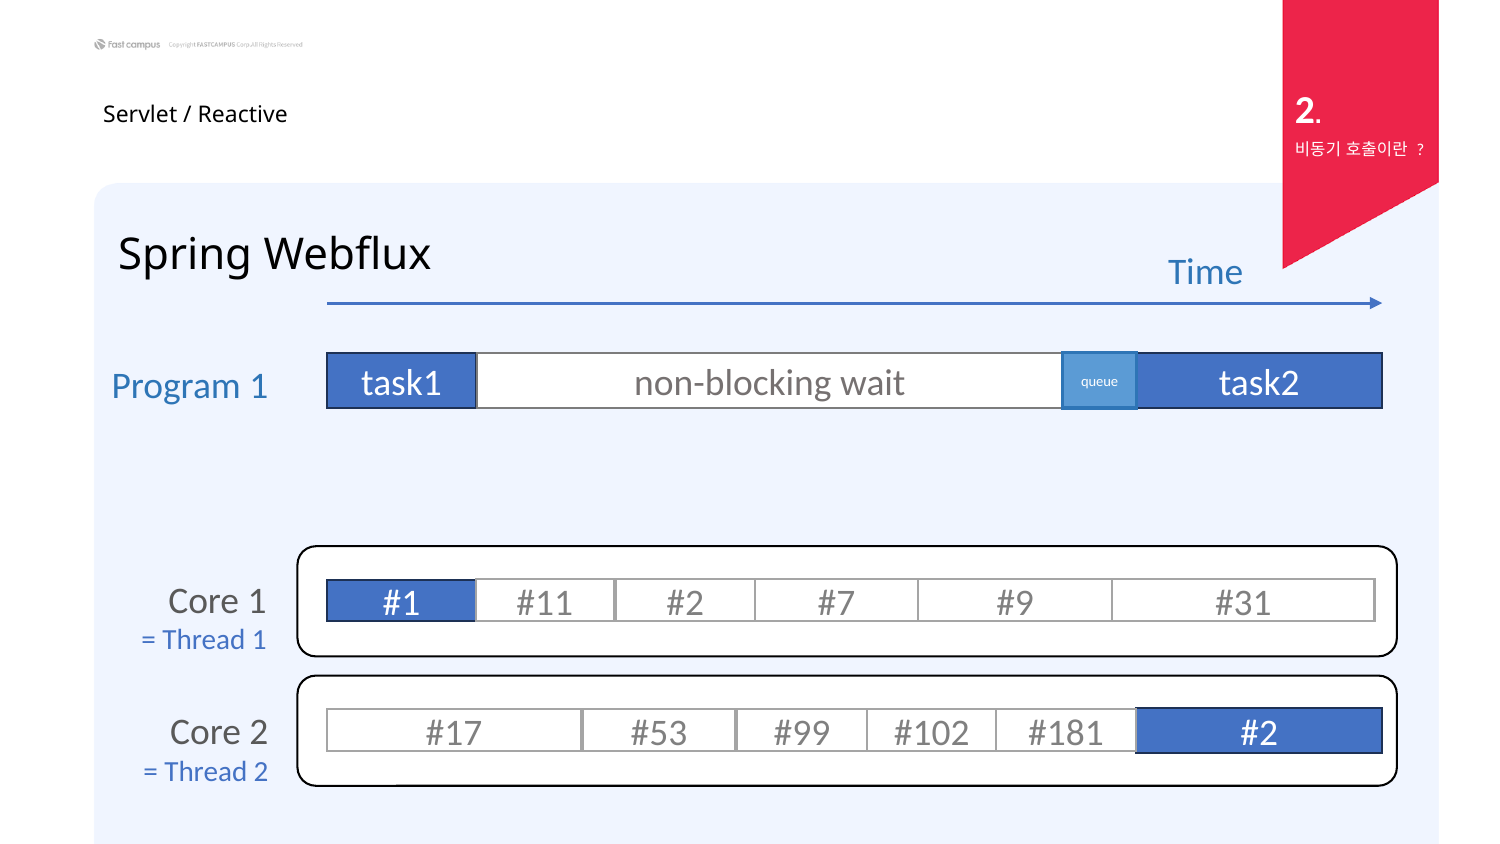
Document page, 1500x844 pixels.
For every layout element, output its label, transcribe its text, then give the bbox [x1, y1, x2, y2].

text_box [296, 674, 1398, 787]
text_box #17 [326, 708, 582, 752]
text_box #1 [326, 579, 475, 622]
text_box #181 [995, 708, 1137, 752]
text_box task1 [326, 352, 476, 409]
text_box 비동기 호출이란 ? [1281, 135, 1438, 184]
text_box 2. [1281, 86, 1438, 135]
title Servlet / Reactive [103, 95, 1281, 167]
text_box #7 [754, 578, 917, 622]
text_box #31 [1111, 578, 1376, 622]
text_box #53 [582, 708, 736, 752]
list Spring Webflux [103, 192, 1397, 844]
text_box Program 1 [96, 353, 284, 414]
text_box #102 [866, 708, 995, 752]
text_box #99 [736, 708, 866, 752]
text_box #9 [917, 578, 1111, 622]
text_box #11 [475, 578, 615, 622]
text_box #2 [615, 578, 754, 622]
text_box #2 [1135, 707, 1383, 754]
text_box non-blocking wait [476, 352, 1061, 409]
text_box [296, 545, 1398, 658]
text_box task2 [1138, 352, 1383, 409]
text_box Core 2 = Thread 2 [128, 699, 284, 795]
text_box Core 1 = Thread 1 [126, 568, 282, 663]
text_box queue [1061, 351, 1138, 410]
picture [0, 0, 1500, 844]
text_box Time [1153, 239, 1259, 300]
